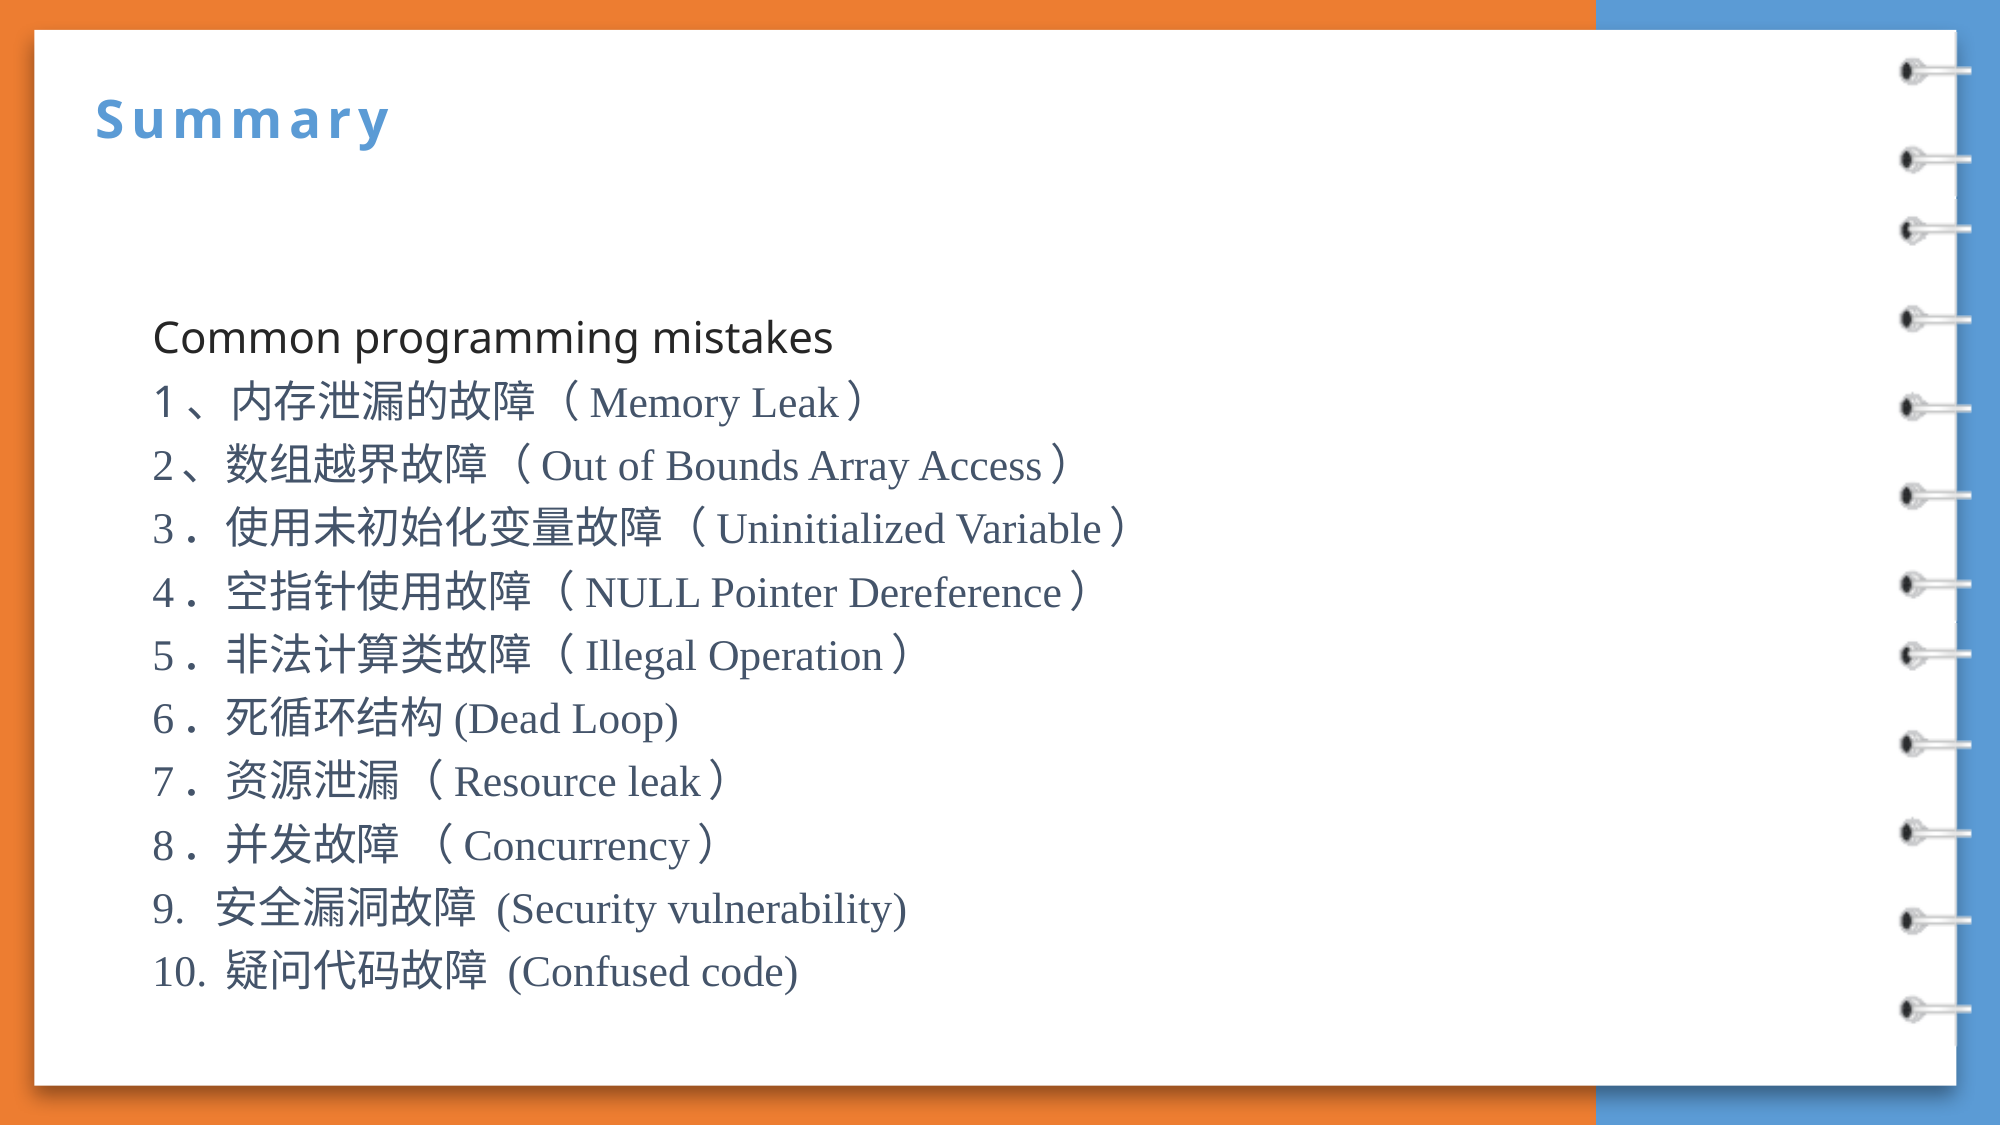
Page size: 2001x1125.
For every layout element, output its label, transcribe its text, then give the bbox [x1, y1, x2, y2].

text_box Summary [80, 59, 1719, 164]
list Common programming mistakes 1、内存泄漏的故障（Memory Leak） 2、数组越界故障（Out of Bounds Array Access） 3．使用未初始化变量故障（Uninitialized Variable） 4．空指针使用故障（NULL Pointer Dereference） 5．非法计算类故障（Illegal Operation） 6．死循环结构(Dead Loop) 7．资源泄漏（Resource leak） 8．并发故障 （Concurrency） 9. 安全漏洞故障 (Security vulnerability) 10. 疑问代码故障 (Confused code) [137, 299, 1863, 1014]
picture [1892, 32, 1985, 1049]
